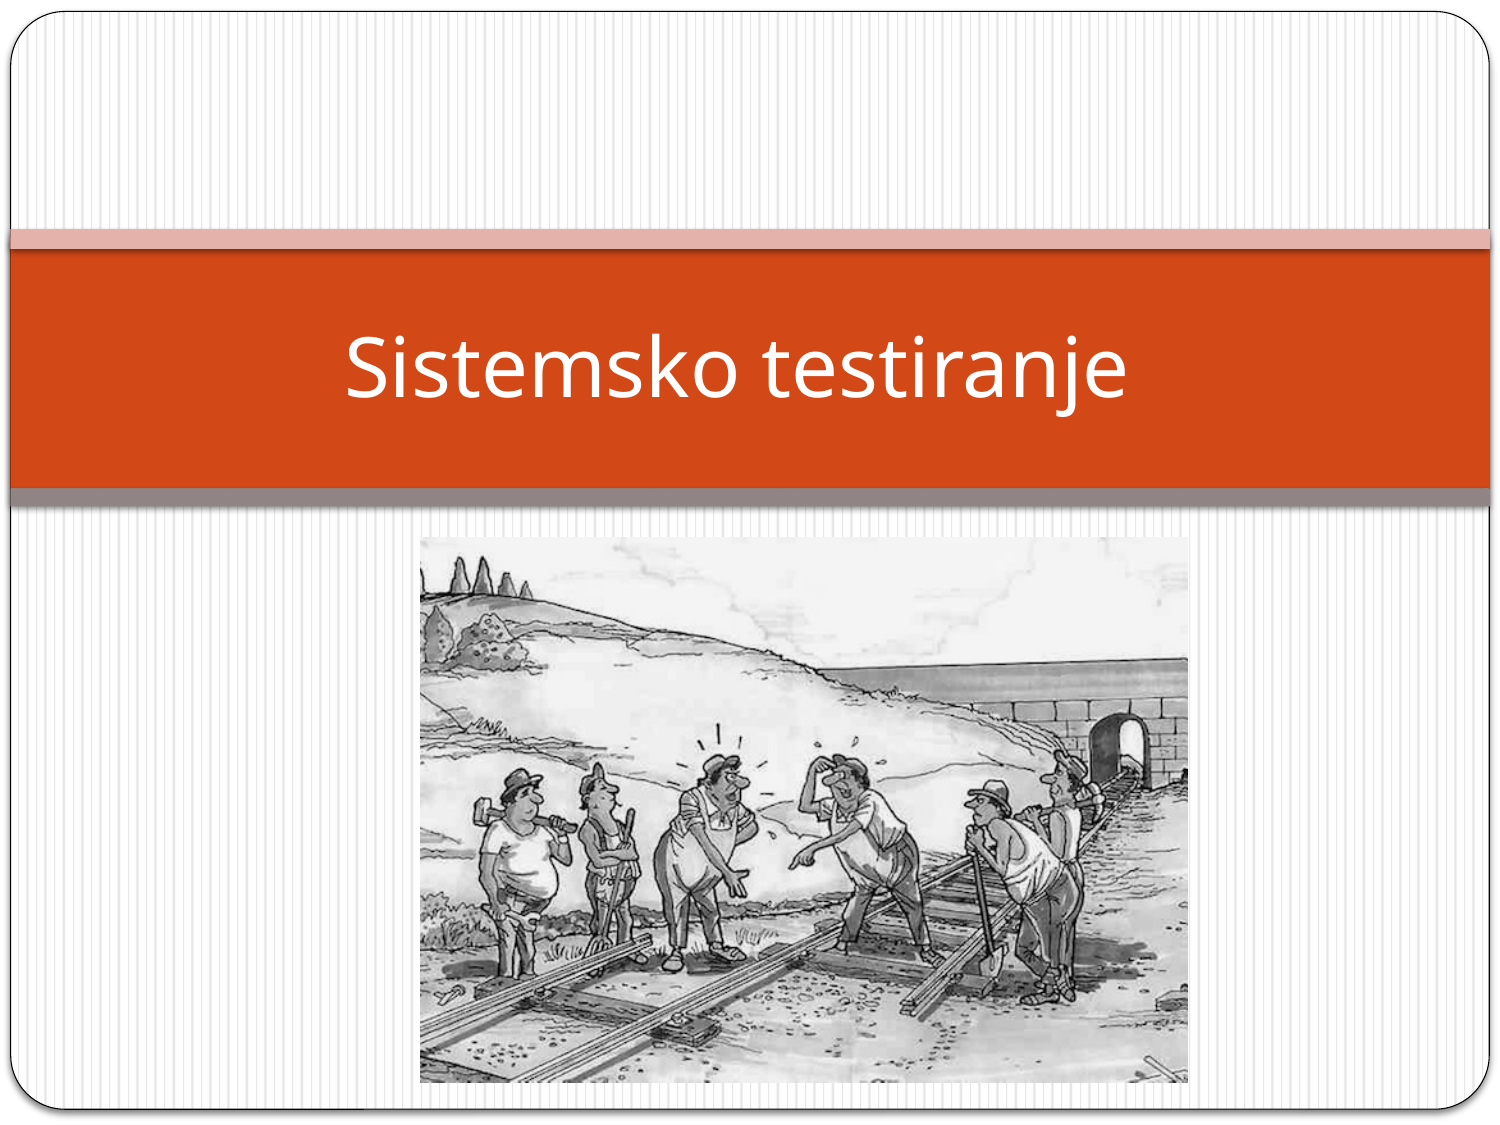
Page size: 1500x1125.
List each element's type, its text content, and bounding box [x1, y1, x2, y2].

picture [419, 537, 1188, 1083]
title Sistemsko testiranje [62, 247, 1413, 489]
